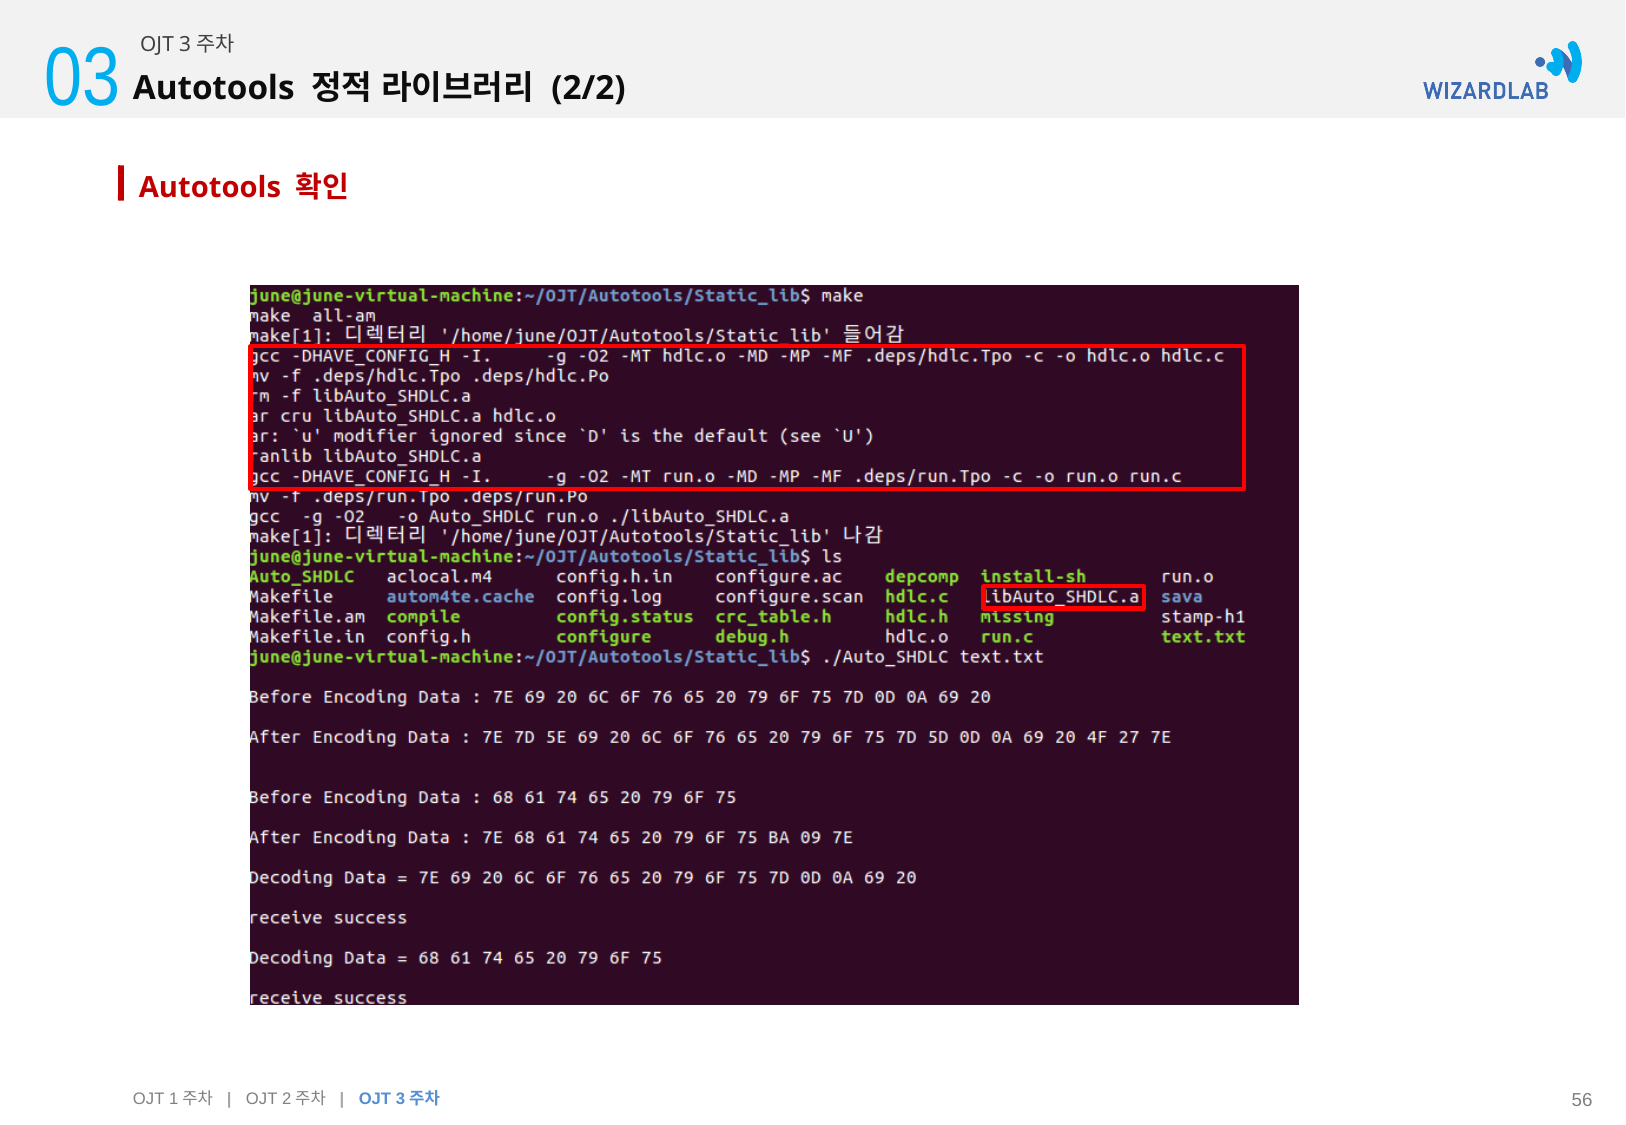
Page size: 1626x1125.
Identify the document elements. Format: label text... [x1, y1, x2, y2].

picture [1576, 41, 1582, 52]
picture [250, 285, 1299, 1005]
text_box OJT 1주차 | OJT 2주차 | OJT 3주차 [118, 1080, 1625, 1116]
picture [1577, 72, 1582, 83]
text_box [117, 165, 597, 210]
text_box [29, 11, 1005, 134]
picture [1423, 41, 1571, 99]
